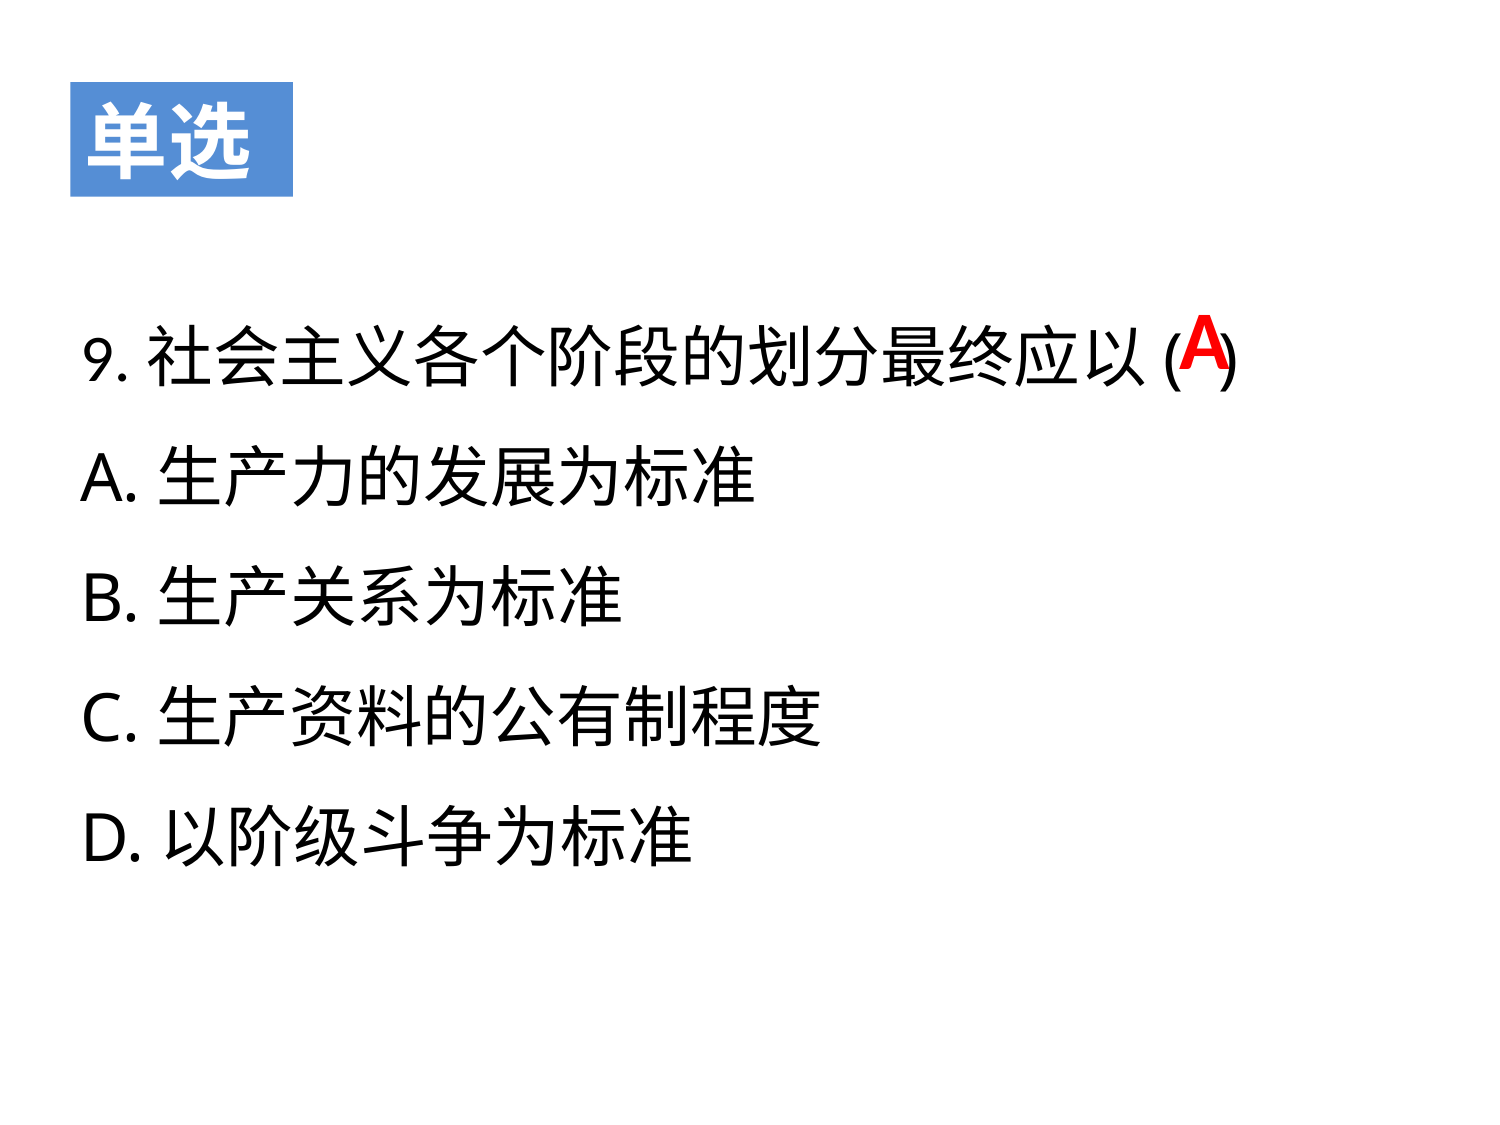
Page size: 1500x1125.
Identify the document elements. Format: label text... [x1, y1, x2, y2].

text_box A [1092, 278, 1318, 394]
list 9.社会主义各个阶段的划分最终应以( ) A.生产力的发展为标准 B.生产关系为标准 C.生产资料的公有制程度 D.以阶级斗争为标准 [64, 267, 1415, 1010]
text_box 单选 [70, 82, 293, 197]
